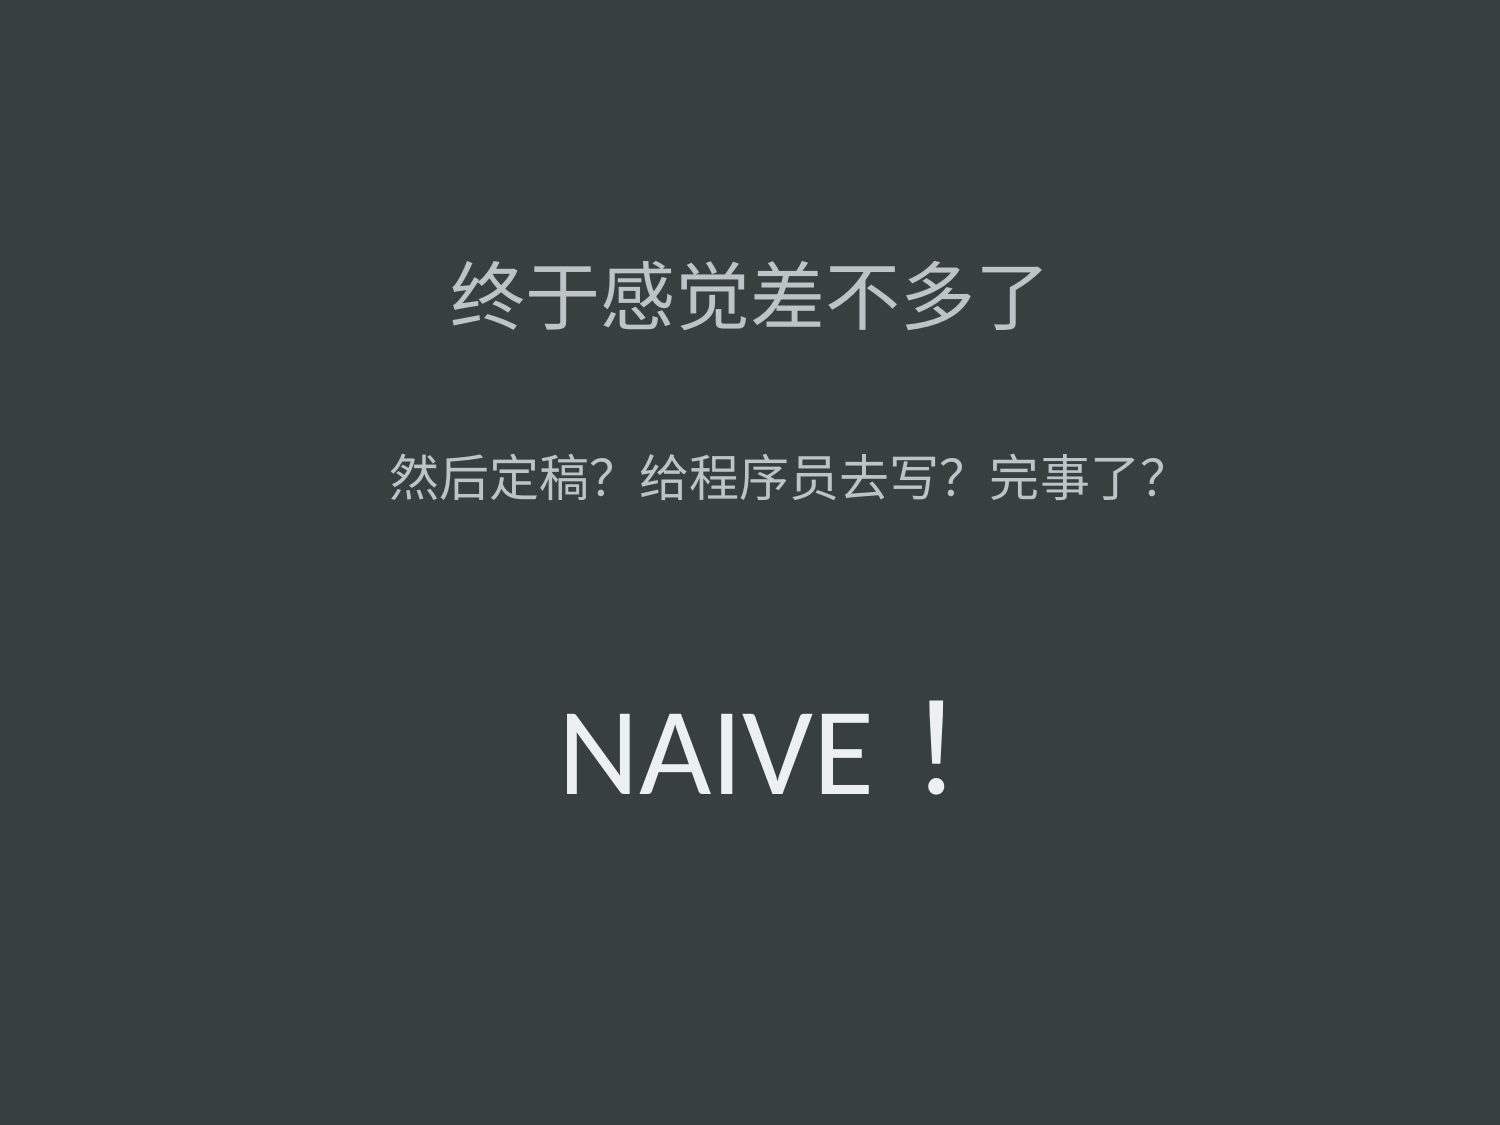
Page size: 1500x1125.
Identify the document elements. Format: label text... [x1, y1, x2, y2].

text_box NAIVE！ [420, 662, 1169, 828]
text_box 然后定稿？给程序员去写？完事了？ [361, 438, 1169, 514]
text_box 终于感觉差不多了 [428, 242, 1072, 347]
